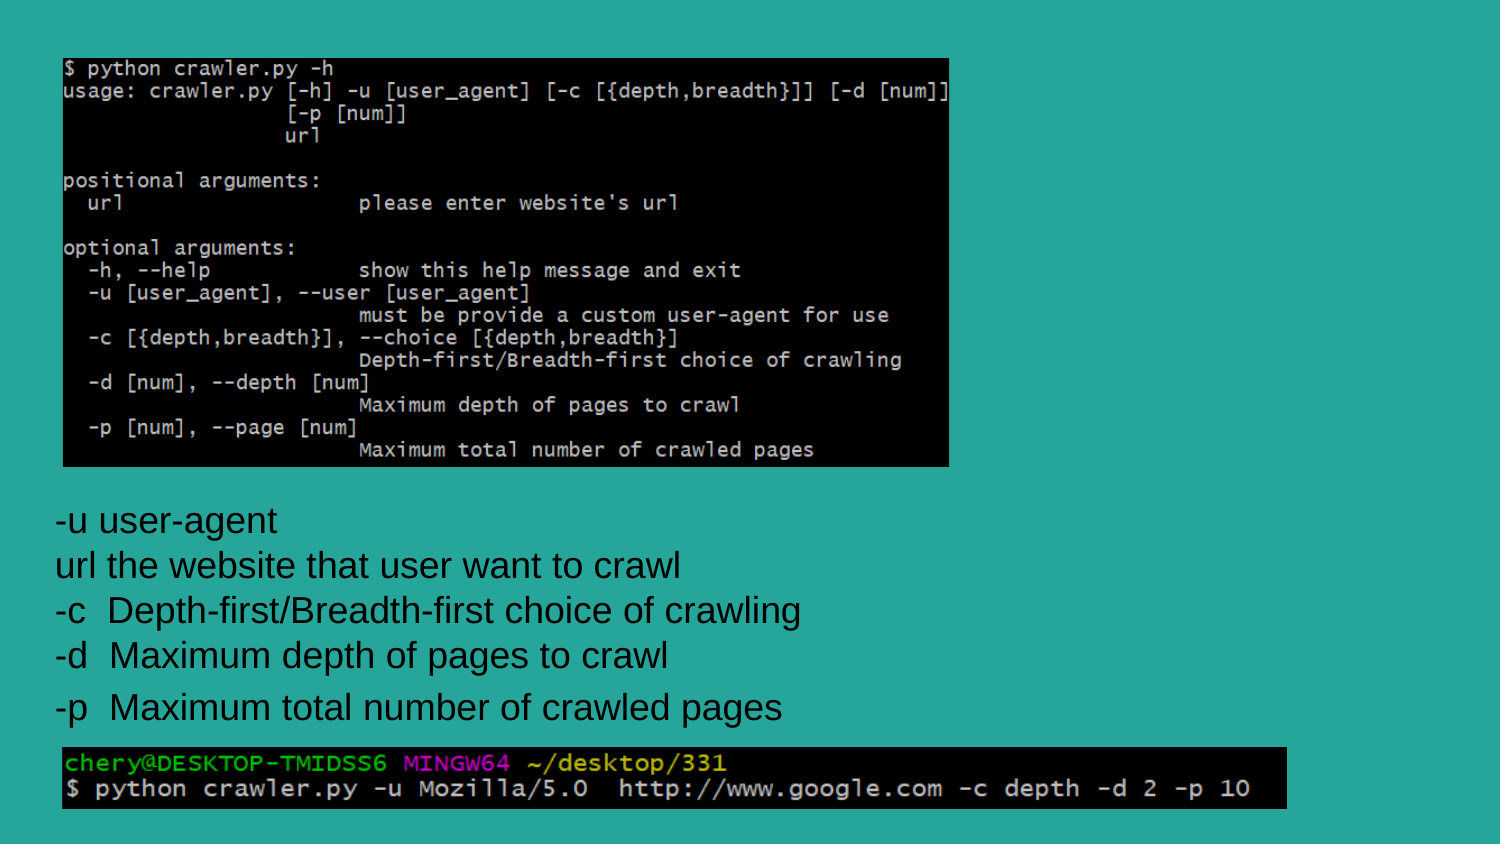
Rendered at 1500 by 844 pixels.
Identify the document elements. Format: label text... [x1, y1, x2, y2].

text_box -u user-agent url the website that user want to crawl -c Depth-first/Breadth-first choice of crawling -d Maximum depth of pages to crawl -p Maximum total number of crawled pages [40, 477, 1125, 748]
picture [62, 746, 1287, 810]
picture [62, 58, 950, 467]
